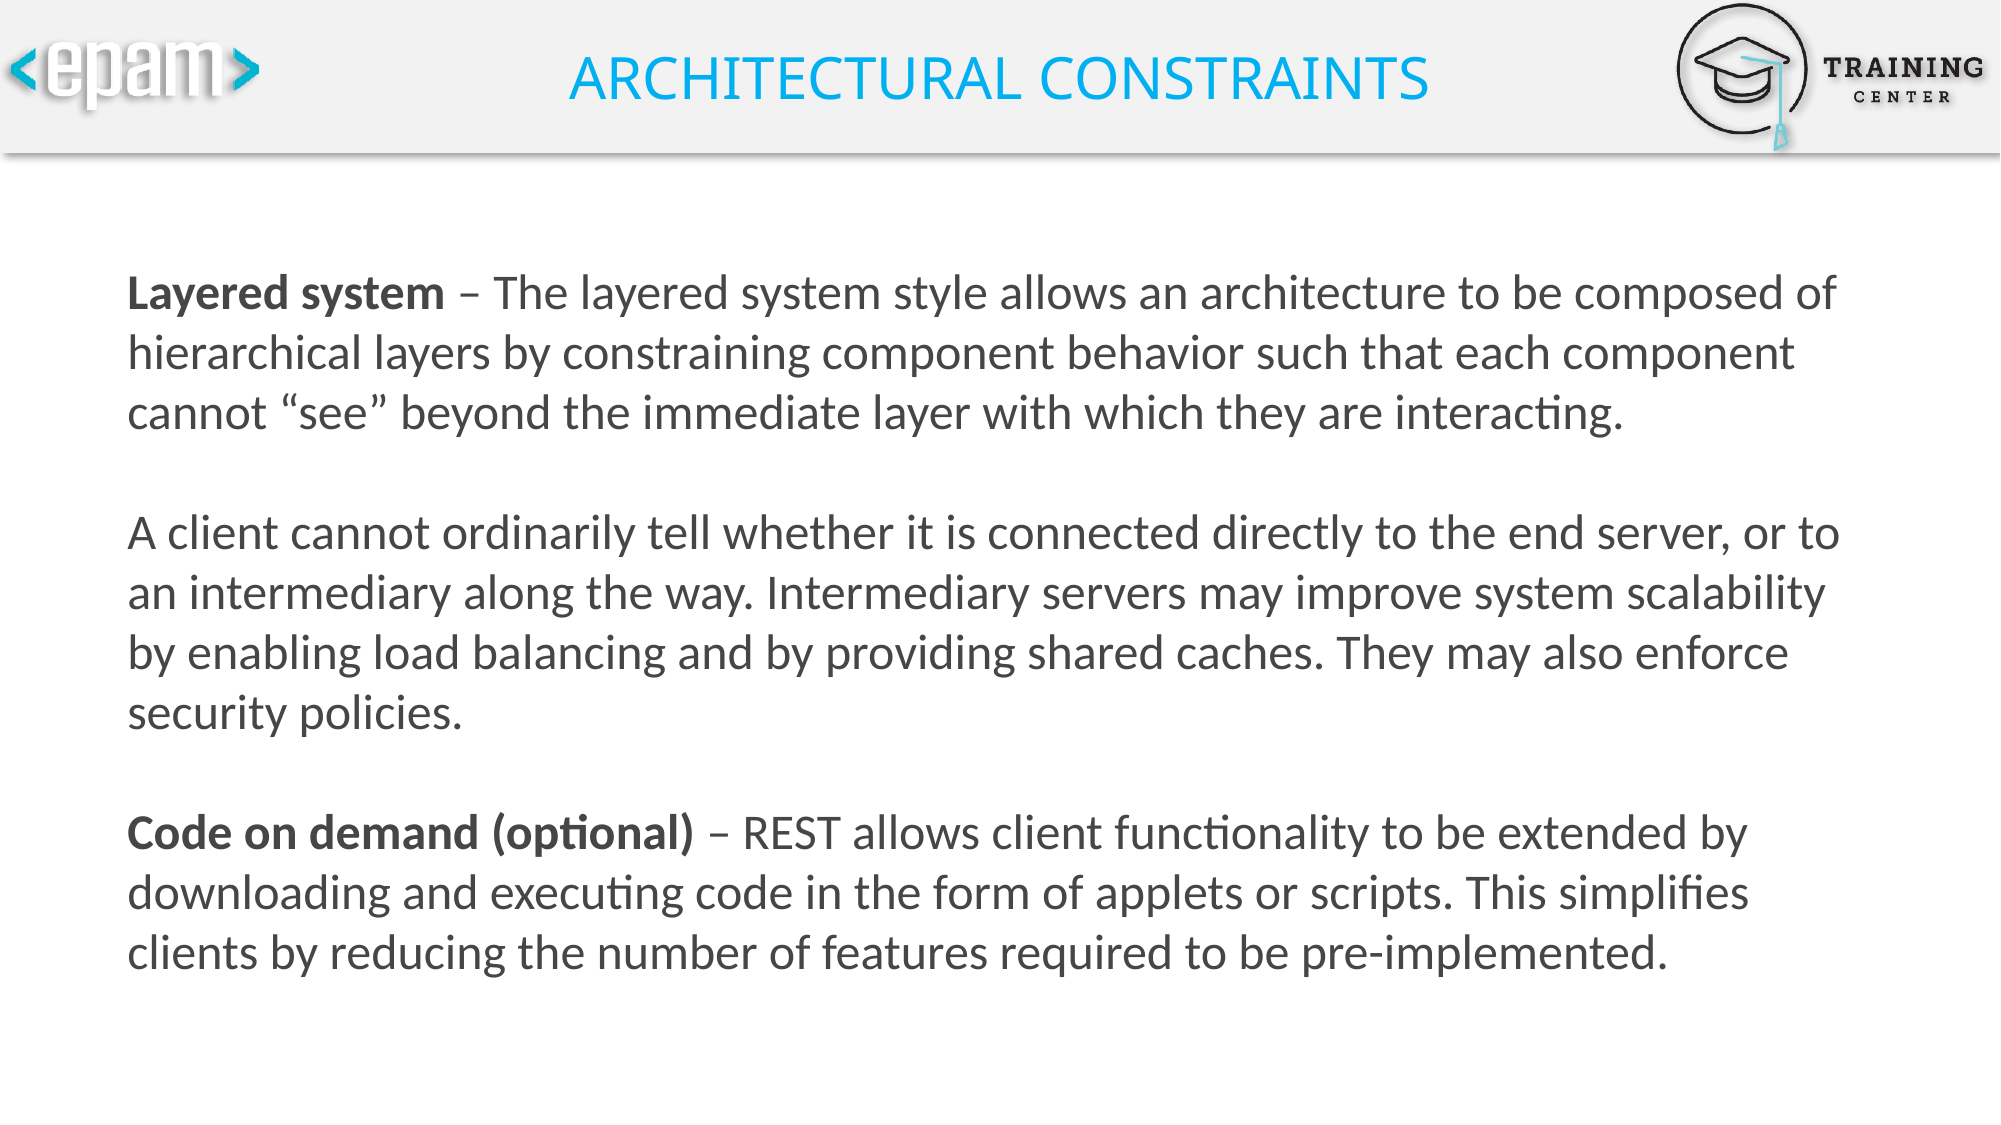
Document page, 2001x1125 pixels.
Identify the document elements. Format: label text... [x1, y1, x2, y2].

text_box Layered system – The layered system style allows an architecture to be composed of hierarchical layers by constraining component behavior such that each component cannot “see” beyond the immediate layer with which they are interacting. A client cannot ordinarily tell whether it is connected directly to the end server, or to an intermediary along the way. Intermediary servers may improve system scalability by enabling load balancing and by providing shared caches. They may also enforce security policies. Code on demand (optional) – REST allows client functionality to be extended by downloading and executing code in the form of applets or scripts. This simplifies clients by reducing the number of features required to be pre-implemented. [112, 252, 1895, 1047]
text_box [0, 0, 2000, 154]
